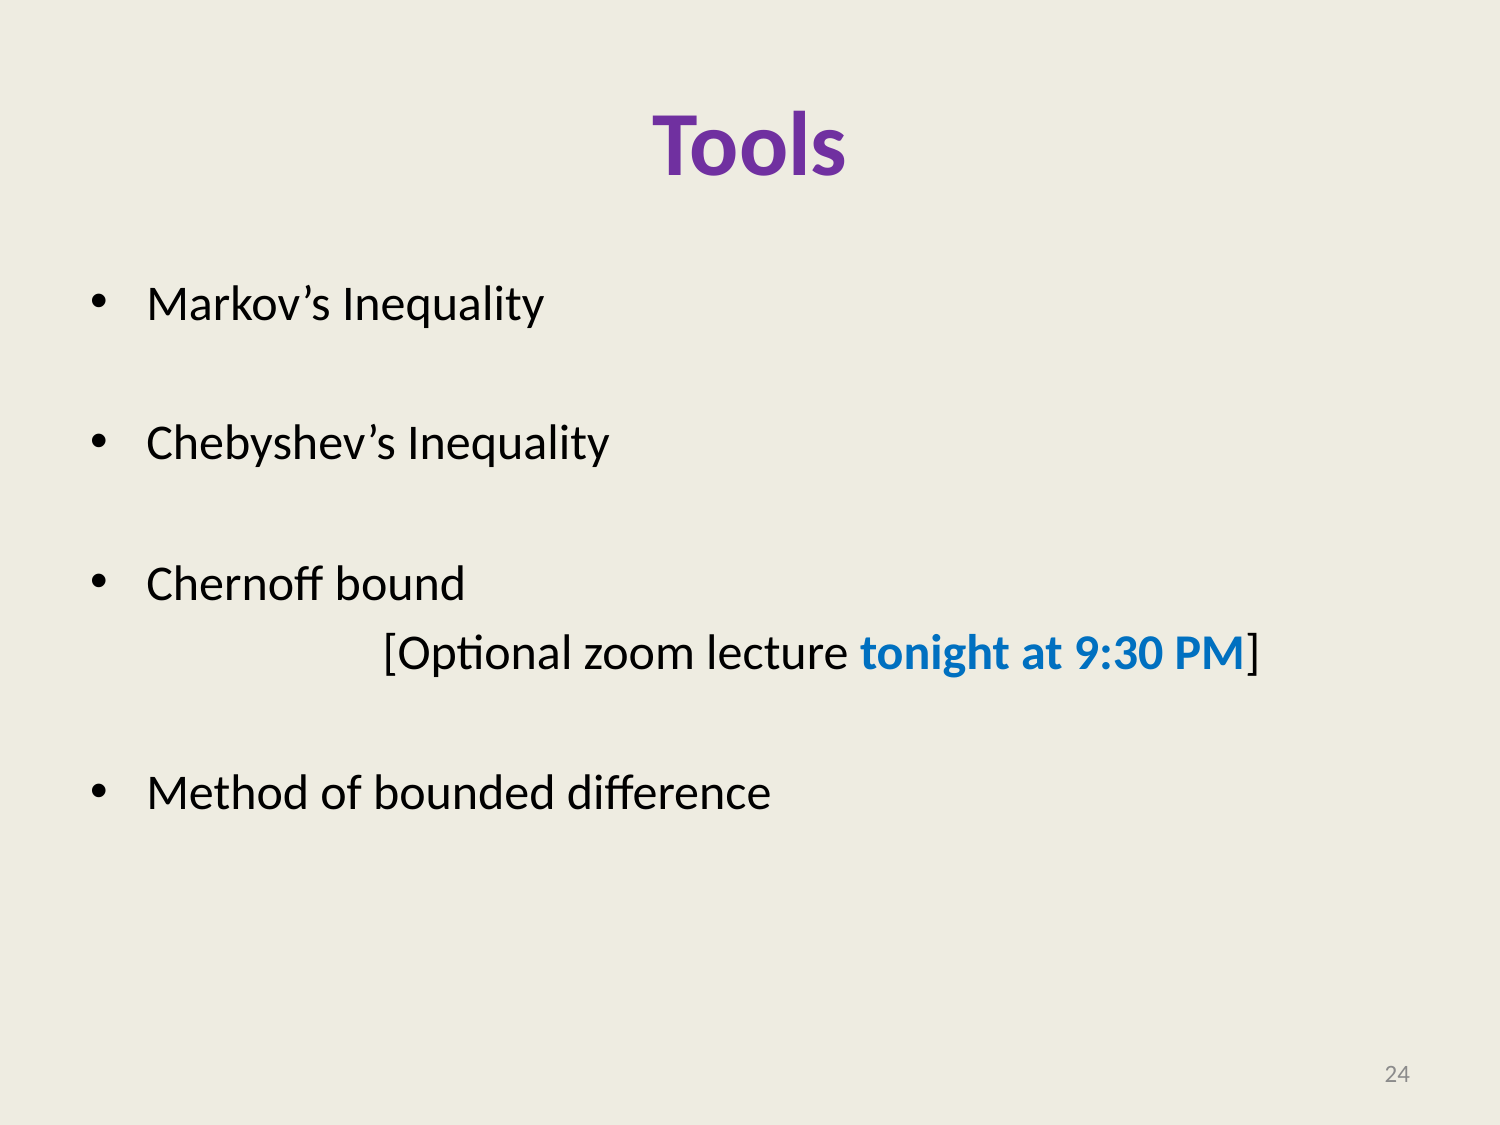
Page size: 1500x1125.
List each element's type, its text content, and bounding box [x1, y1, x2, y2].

title Tools [75, 45, 1425, 233]
slide_number 24 [1074, 1042, 1425, 1103]
list Markov’s Inequality Chebyshev’s Inequality Chernoff bound [Optional zoom lecture tonight at 9:30 PM] Method of bounded difference [75, 262, 1425, 1005]
